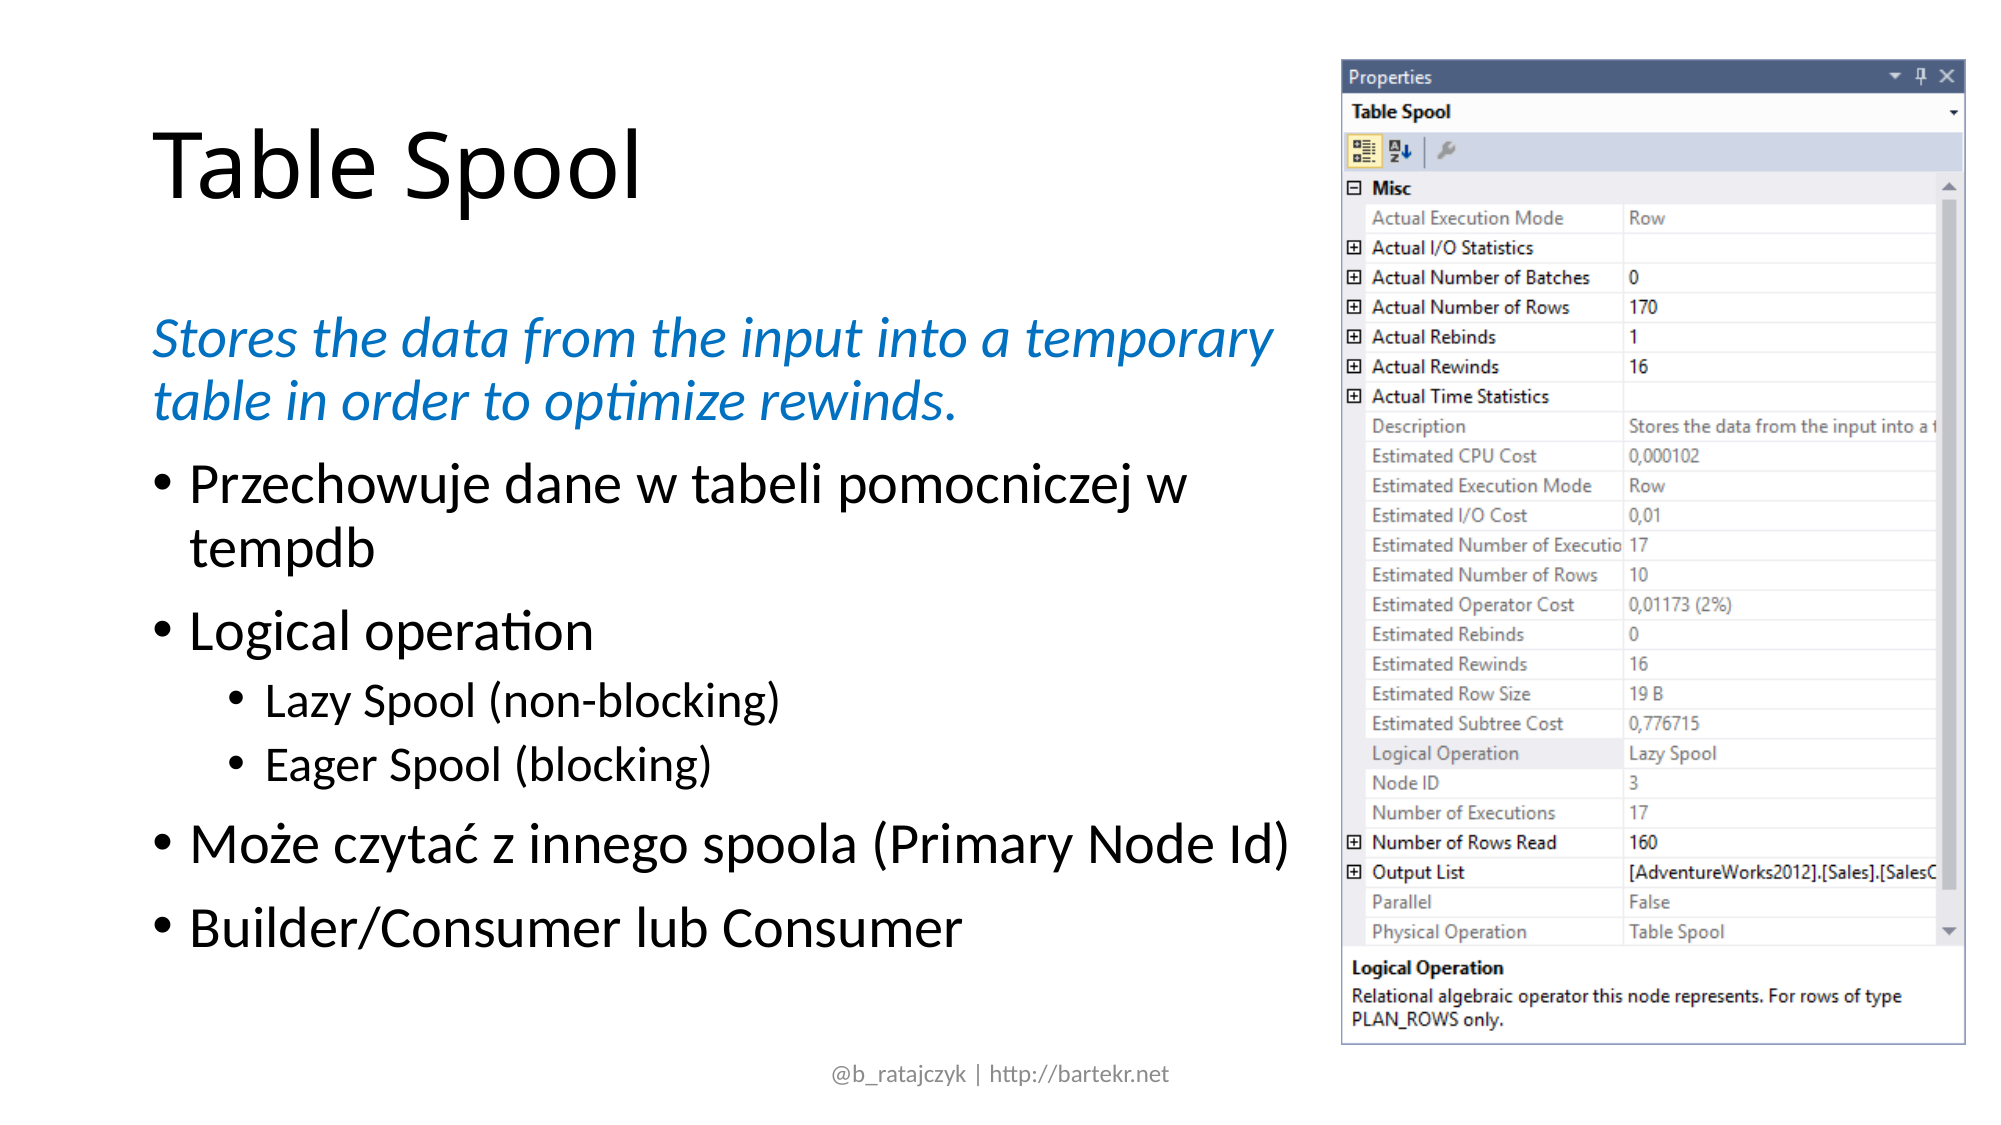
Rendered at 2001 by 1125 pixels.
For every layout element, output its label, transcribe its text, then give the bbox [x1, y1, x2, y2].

title Table Spool [137, 59, 1000, 278]
picture [1341, 59, 1966, 1045]
list Stores the data from the input into a temporary table in order to optimize rewinds. Przechowuje dane w tabeli pomocniczej w tempdb Logical operation Lazy Spool (non-blocking) Eager Spool (blocking) Może czytać z innego spoola (Primary Node Id) Builder/Consumer lub Consumer [137, 299, 1316, 1014]
footer @b_ratajczyk | http://bartekr.net [662, 1042, 1338, 1103]
